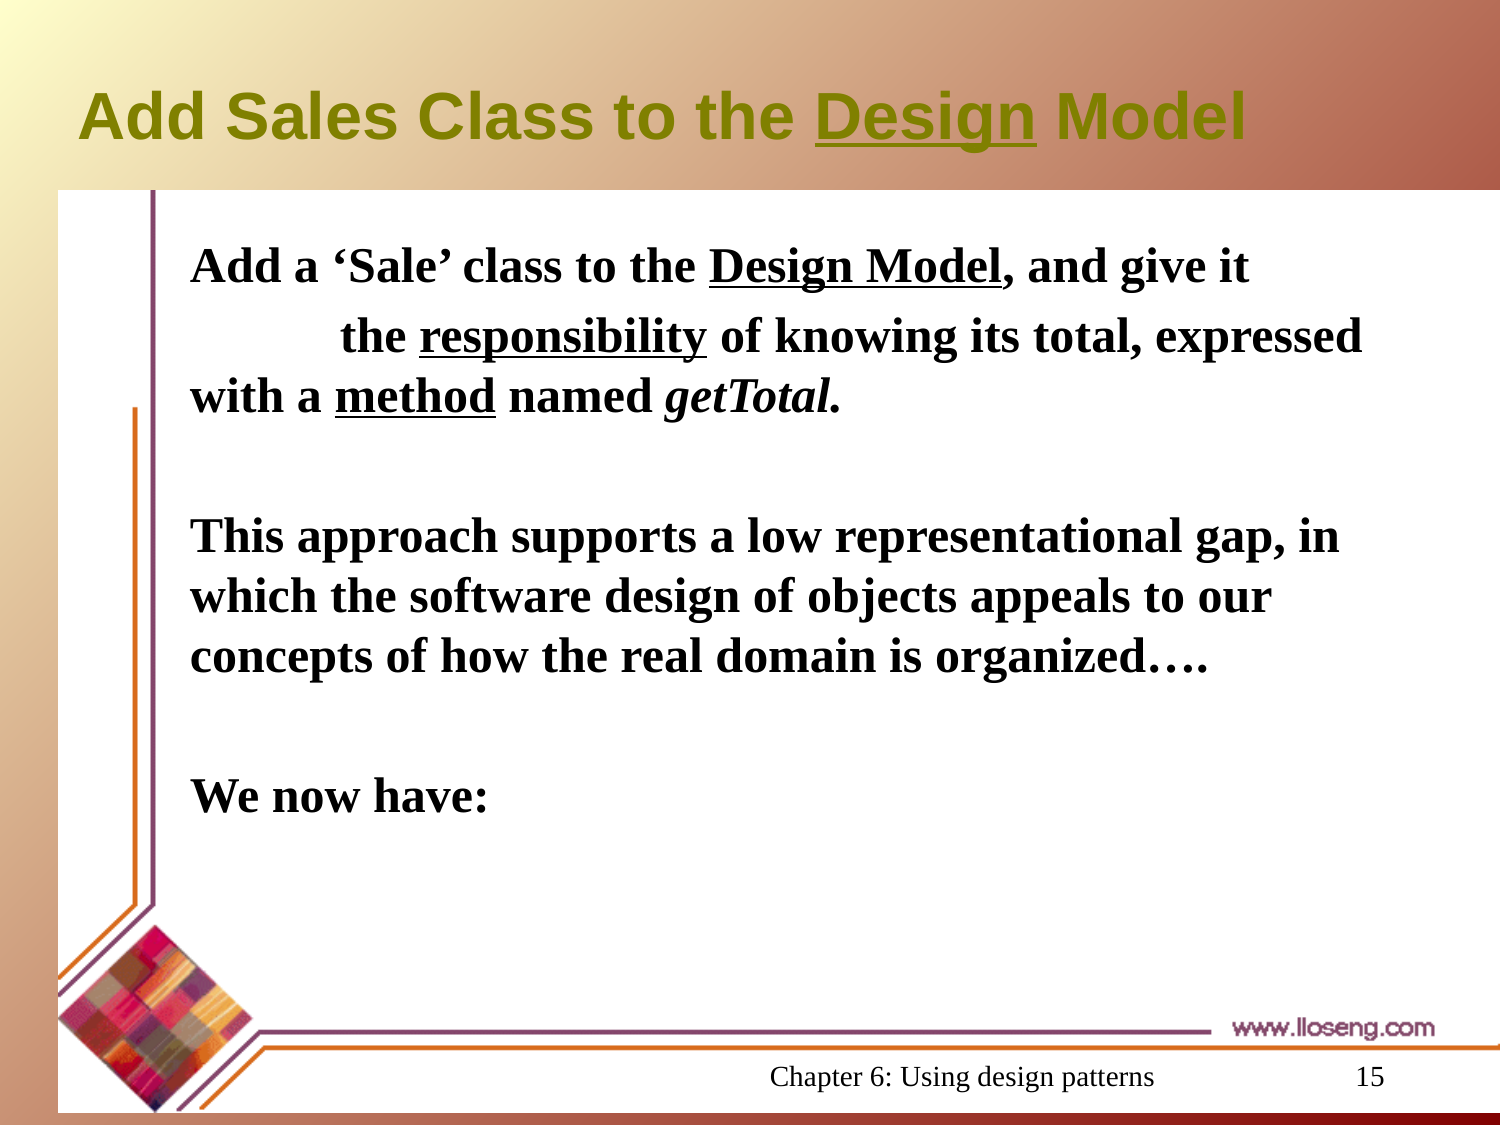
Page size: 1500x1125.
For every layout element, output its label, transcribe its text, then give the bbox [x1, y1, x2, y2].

slide_number 15 [1325, 1050, 1400, 1125]
footer Chapter 6: Using design patterns [624, 1050, 1300, 1125]
list Add a ‘Sale’ class to the Design Model, and give it the responsibility of knowing its total, expressed with a method named getTotal. This approach supports a low representational gap, in which the software design of objects appeals to our concepts of how the real domain is organized…. We now have: [174, 224, 1413, 1013]
title Add Sales Class to the Design Model [62, 37, 1413, 188]
picture [58, 190, 1500, 1113]
